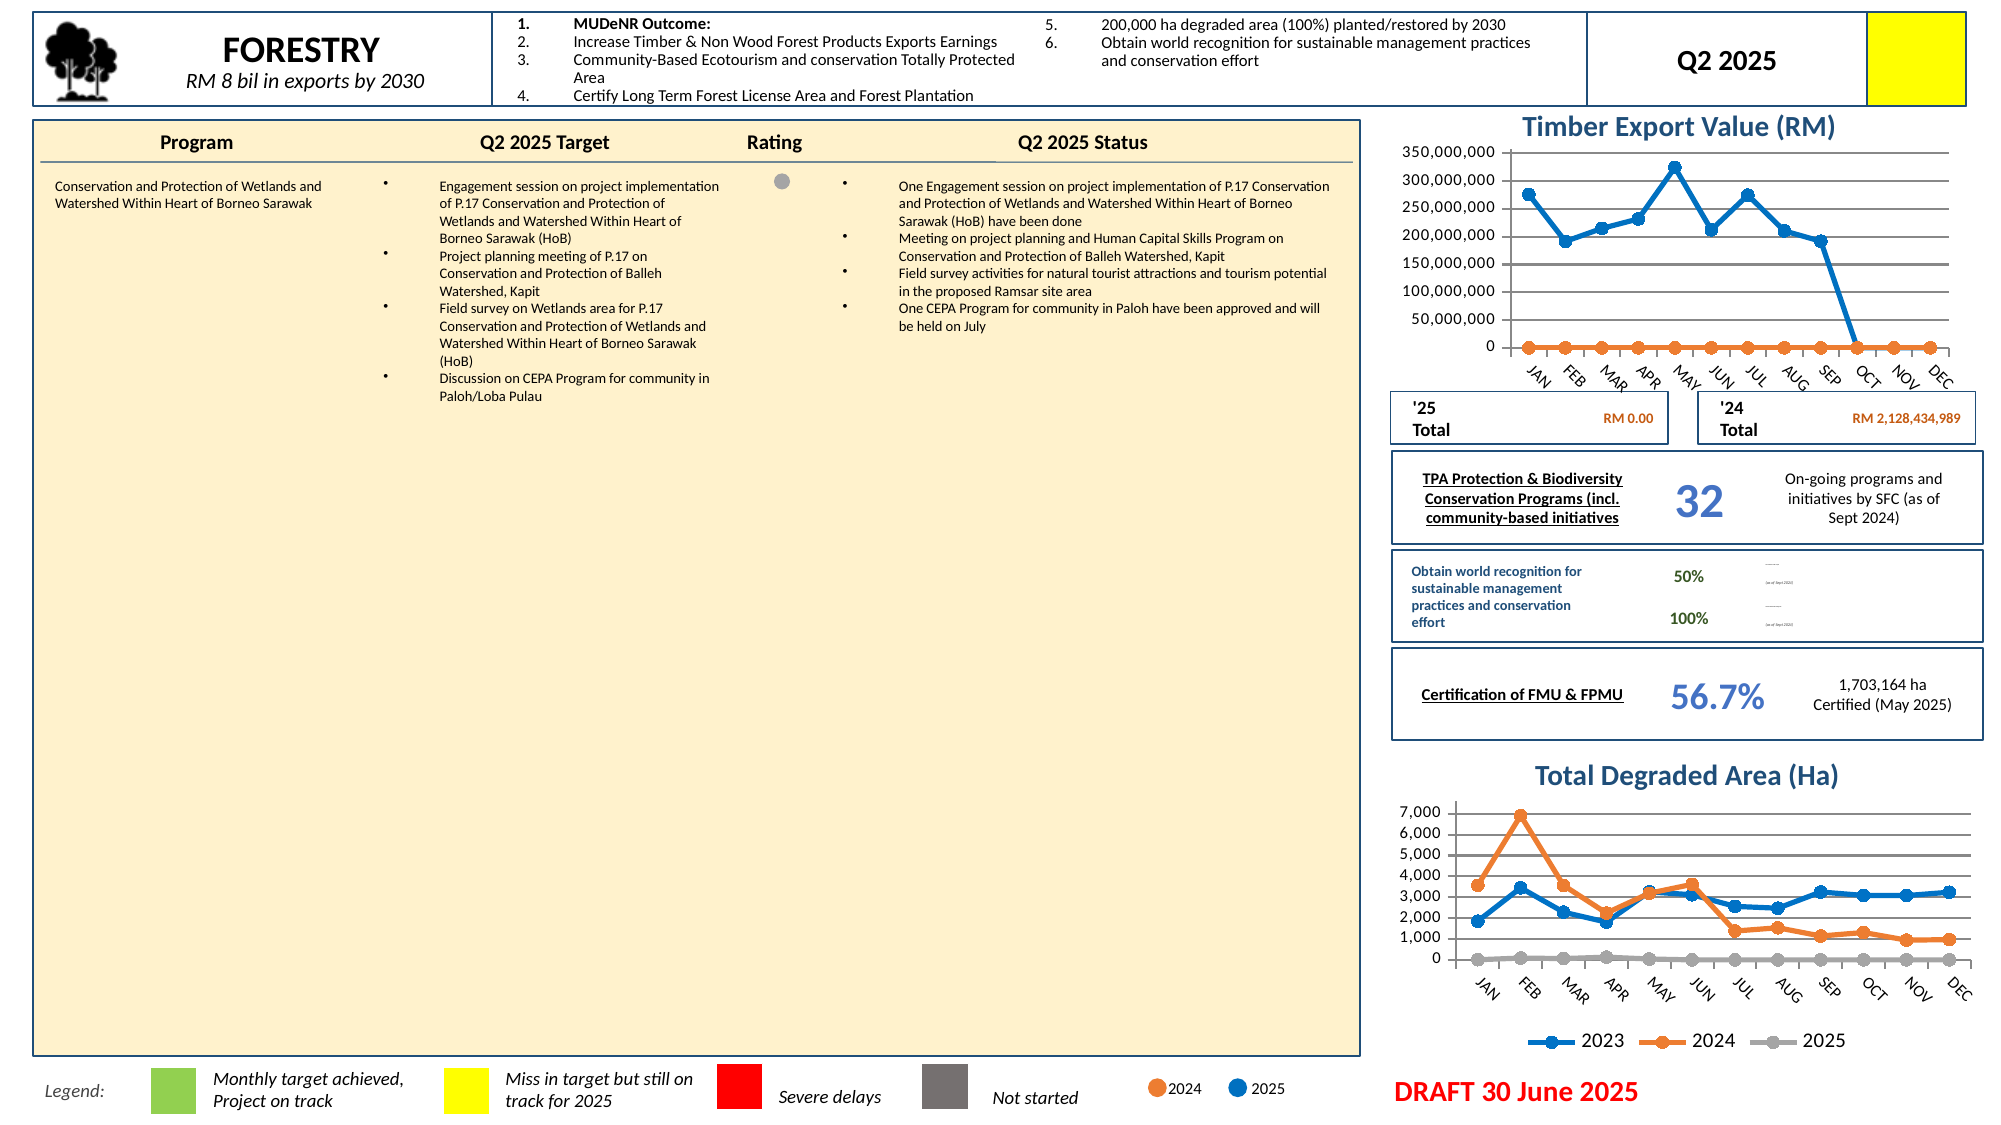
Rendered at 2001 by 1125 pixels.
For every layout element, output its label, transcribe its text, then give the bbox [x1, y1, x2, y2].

text_box Certification of FMU & FPMU [1405, 657, 1640, 731]
text_box 2025 [1236, 1068, 1333, 1107]
text_box [774, 173, 790, 189]
text_box [442, 1067, 490, 1115]
text_box Q2 2025 Status [820, 120, 1346, 162]
text_box [1565, 11, 1586, 101]
text_box RM 0.00 [1492, 404, 1668, 440]
text_box Q2 2025 Target [361, 120, 728, 162]
text_box Severe delays [764, 1065, 1001, 1125]
chart [1390, 139, 1968, 404]
text_box Obtain world recognition for sustainable management practices and conservation effort [1396, 554, 1622, 638]
text_box On-going programs and initiatives by SFC (as of Sept 2024) [1759, 460, 1970, 535]
text_box RM 8 bil in exports by 2030 [125, 58, 491, 102]
chart [1387, 795, 1988, 1059]
text_box [33, 119, 1361, 1056]
text_box RM 2,128,434,989 [1800, 396, 1976, 440]
text_box Legend: [30, 1071, 134, 1109]
text_box Rating [728, 120, 820, 162]
text_box '24 Total [1705, 404, 1787, 440]
text_box 56.7% [1653, 657, 1783, 731]
text_box [1868, 11, 1967, 101]
text_box 200,000 ha degraded area (100%) planted/restored by 2030 Obtain world recognition for sustainable management practices and conservation effort [1030, 8, 1565, 105]
text_box (as of Sept 2024) [1750, 615, 1977, 635]
text_box Total Degraded Area (Ha) [1372, 750, 2000, 796]
text_box [491, 11, 1375, 107]
text_box 50% [1628, 557, 1750, 594]
text_box MUDeNR Outcome: Increase Timber & Non Wood Forest Products Exports Earnings Community-Based Ecotourism and conservation Totally Protected Area Certify Long Term Forest License Area and Forest Plantation [502, 7, 1037, 104]
text_box Program [32, 120, 361, 162]
text_box [1392, 549, 1983, 643]
text_box TPA Protection & Biodiversity Conservation Programs (incl. community-based initiatives [1405, 460, 1640, 535]
text_box [1148, 1080, 1153, 1096]
text_box [1228, 1079, 1236, 1097]
text_box Niah NP UNESCO World Heritage Site [1750, 599, 1977, 615]
text_box [150, 1067, 197, 1115]
text_box SDGP UNESCO Global Geopark [1750, 557, 1977, 573]
picture [38, 19, 125, 105]
text_box Conservation and Protection of Wetlands and Watershed Within Heart of Borneo Sarawak [40, 169, 368, 407]
text_box One Engagement session on project implementation of P.17 Conservation and Protection of Wetlands and Watershed Within Heart of Borneo Sarawak (HoB) have been done Meeting on project planning and Human Capital Skills Program on Conservation and Protection of Balleh Watershed, Kapit Field survey activities for natural tourist attractions and tourism potential in the proposed Ramsar site area One CEPA Program for community in Paloh have been approved and will be held on July [827, 169, 1353, 407]
text_box [1698, 404, 1976, 444]
text_box Monthly target achieved, Project on track [198, 1058, 435, 1120]
text_box [1390, 404, 1668, 444]
text_box [1968, 391, 1976, 396]
text_box 100% [1628, 599, 1750, 635]
text_box '25 Total [1397, 404, 1479, 440]
text_box [1392, 647, 1983, 741]
text_box [1392, 451, 1983, 544]
text_box Timber Export Value (RM) [1375, 101, 1983, 147]
text_box FORESTRY [118, 16, 485, 58]
text_box Engagement session on project implementation of P.17 Conservation and Protection of Wetlands and Watershed Within Heart of Borneo Sarawak (HoB) Project planning meeting of P.17 on Conservation and Protection of Balleh Watershed, Kapit Field survey on Wetlands area for P.17 Conservation and Protection of Wetlands and Watershed Within Heart of Borneo Sarawak (HoB) Discussion on CEPA Program for community in Paloh/Loba Pulau [368, 169, 737, 407]
text_box [32, 11, 491, 107]
text_box [921, 1063, 969, 1110]
text_box 1,703,164 ha Certified (May 2025) [1796, 657, 1970, 731]
text_box (as of Sept 2024) [1750, 573, 1977, 594]
text_box Q2 2025 [1586, 11, 1868, 101]
text_box [716, 1063, 763, 1110]
text_box Miss in target but still on track for 2025 [490, 1058, 727, 1120]
text_box Not started [977, 1066, 1215, 1125]
text_box DRAFT 30 June 2025 [1379, 1064, 1702, 1116]
text_box 2024 [1153, 1068, 1236, 1107]
text_box 32 [1653, 460, 1746, 535]
